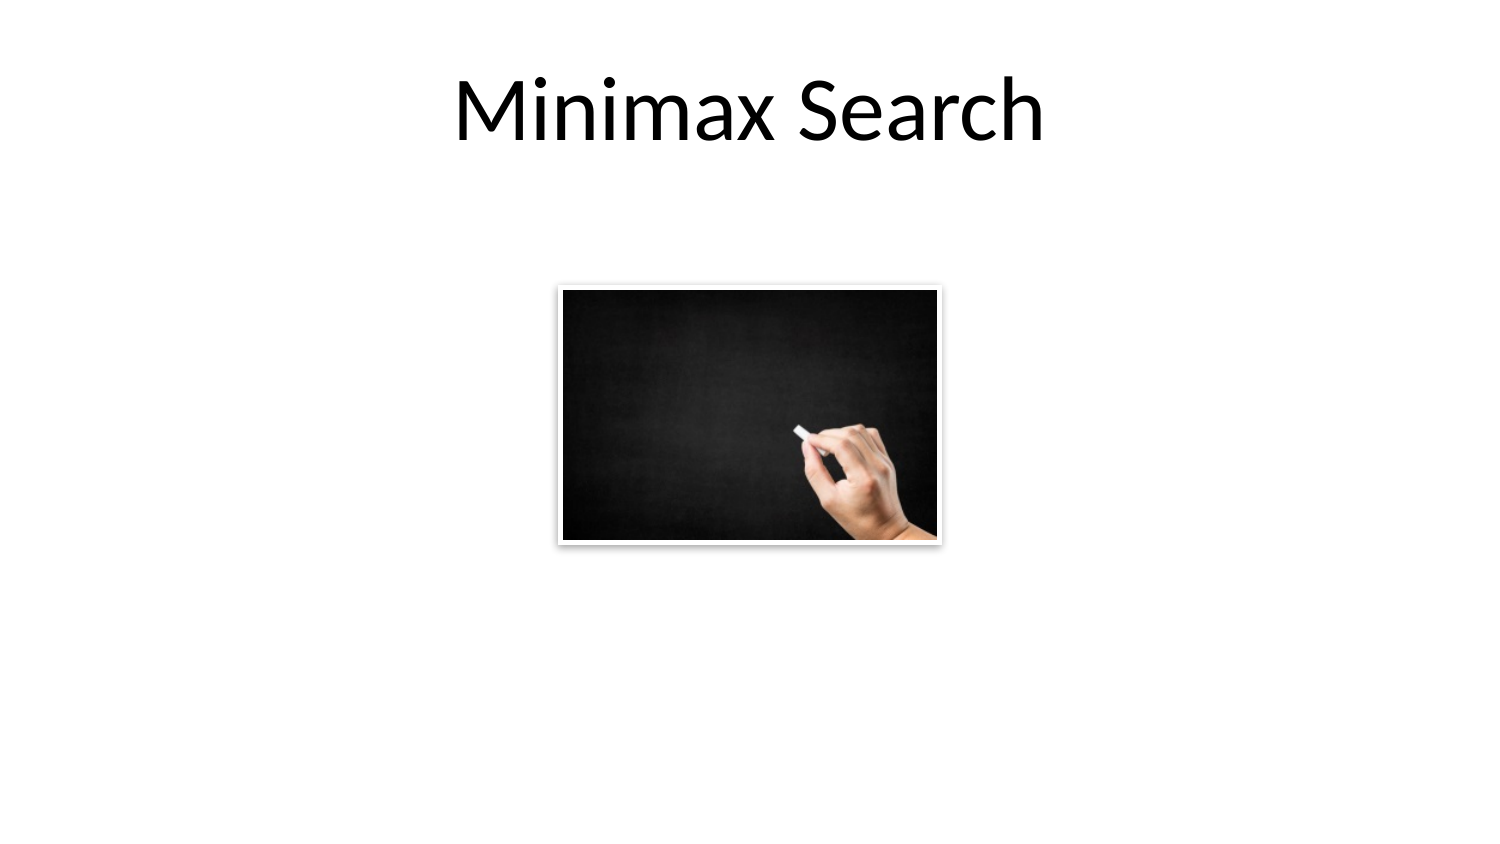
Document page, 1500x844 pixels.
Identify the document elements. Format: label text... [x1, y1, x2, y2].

picture [562, 289, 938, 541]
title Minimax Search [75, 33, 1425, 175]
